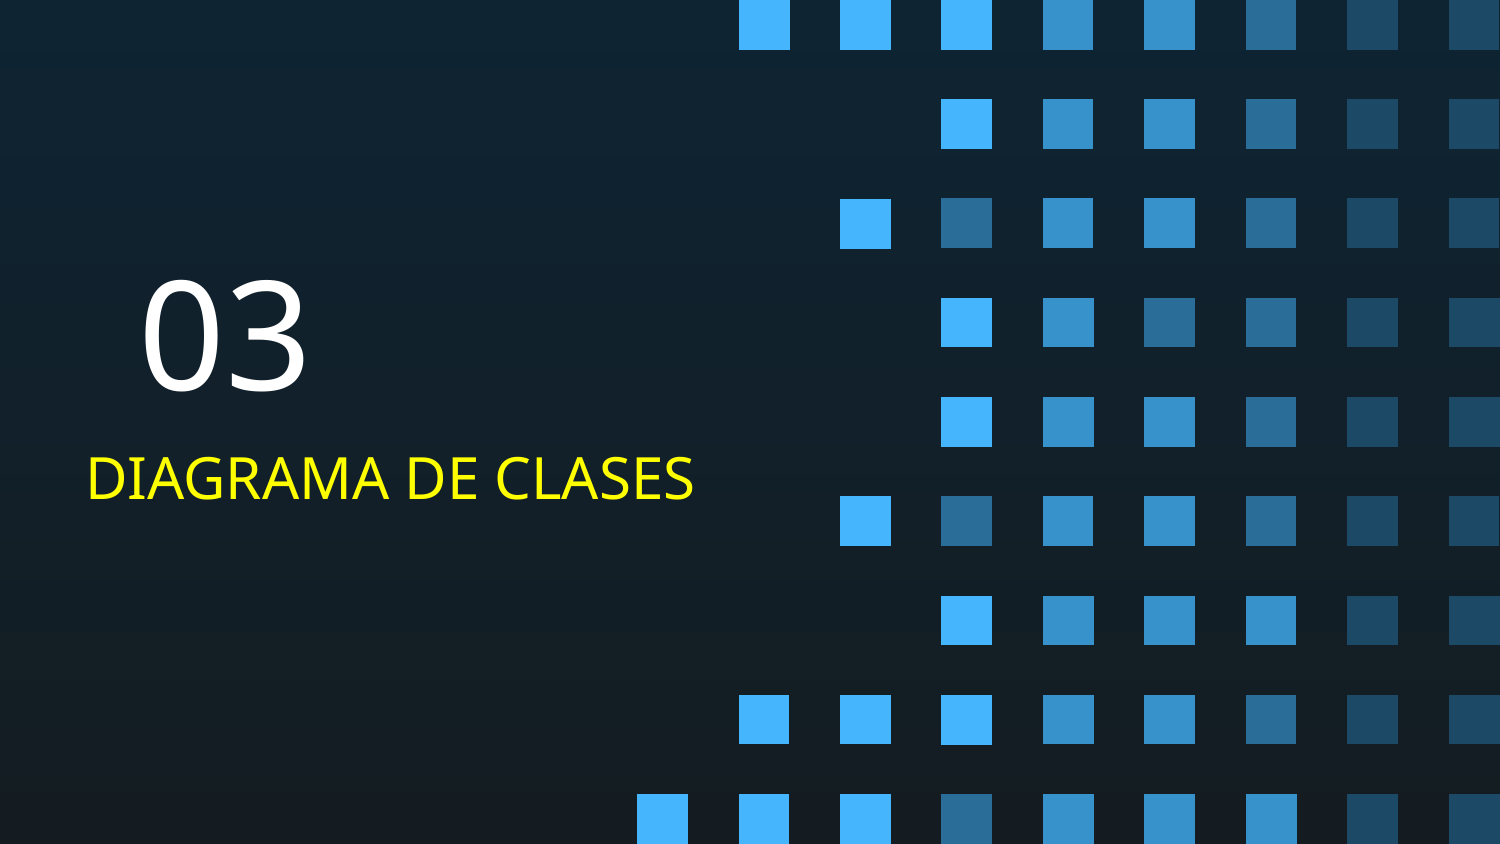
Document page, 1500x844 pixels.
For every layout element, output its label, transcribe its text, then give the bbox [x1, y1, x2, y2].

title 03 [123, 248, 576, 411]
title DIAGRAMA DE CLASES [48, 426, 733, 589]
